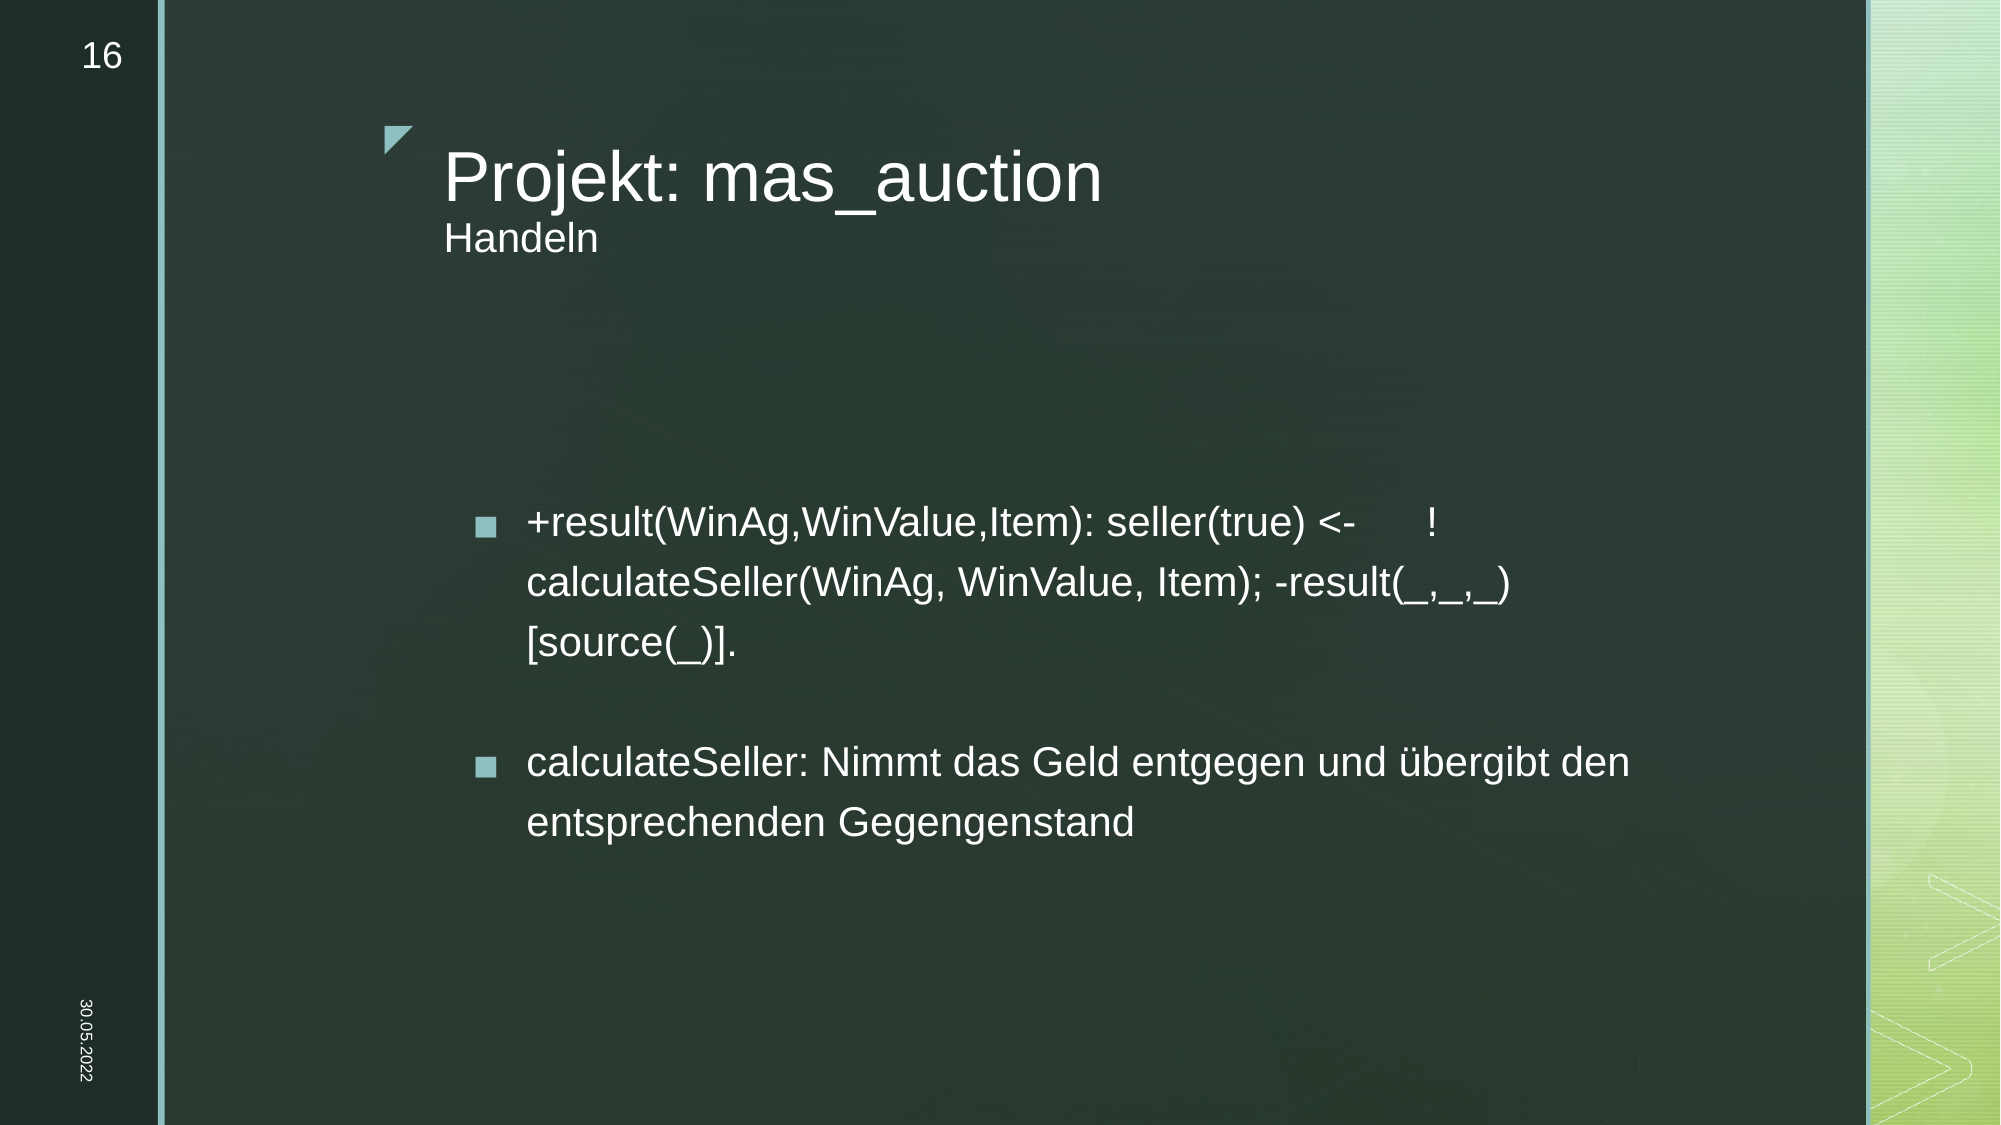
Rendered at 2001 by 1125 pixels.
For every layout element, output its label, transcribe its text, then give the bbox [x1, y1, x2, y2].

list +result(WinAg,WinValue,Item): seller(true) <- !calculateSeller(WinAg, WinValue, Item); -result(_,_,_)[source(_)]. calculateSeller: Nimmt das Geld entgegen und übergibt den entsprechenden Gegengenstand [454, 336, 1734, 993]
title Projekt: mas_auction Handeln [428, 132, 1734, 310]
picture [1871, 0, 2001, 1125]
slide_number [70, 661, 101, 1098]
slide_number 16 [25, 26, 131, 80]
